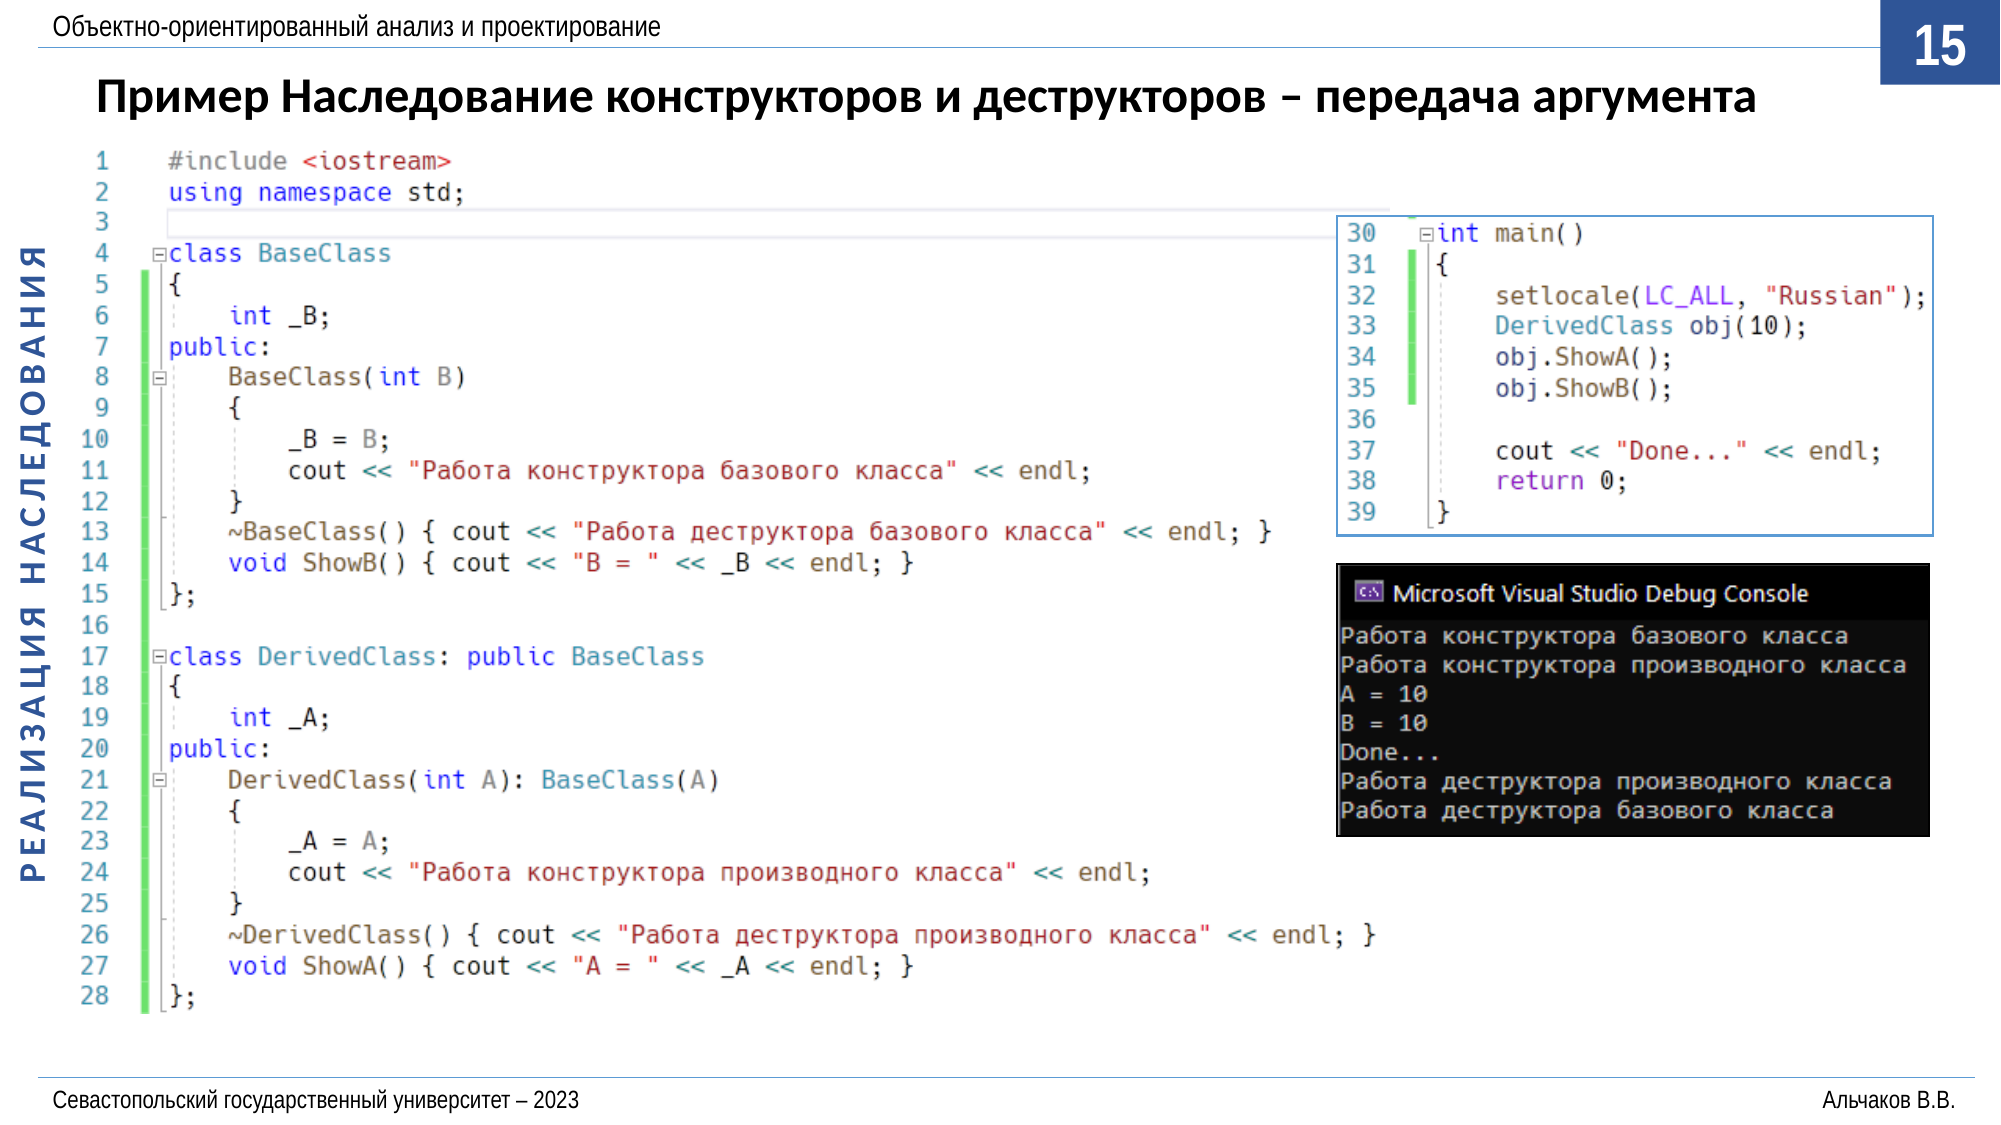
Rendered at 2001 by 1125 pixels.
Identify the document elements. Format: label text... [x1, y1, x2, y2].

text_box Севастопольский государственный университет – 2023 Альчаков В.В. [37, 1078, 1975, 1121]
text_box Пример Наследование конструкторов и деструкторов – передача аргумента [81, 54, 1932, 130]
text_box 15 [1880, 0, 2000, 85]
text_box Объектно-ориентированный анализ и проектирование [37, 0, 1880, 47]
text_box РЕАЛИЗАЦИЯ НАСЛЕДОВАНИЯ [0, 67, 76, 1063]
picture [81, 148, 1932, 1014]
